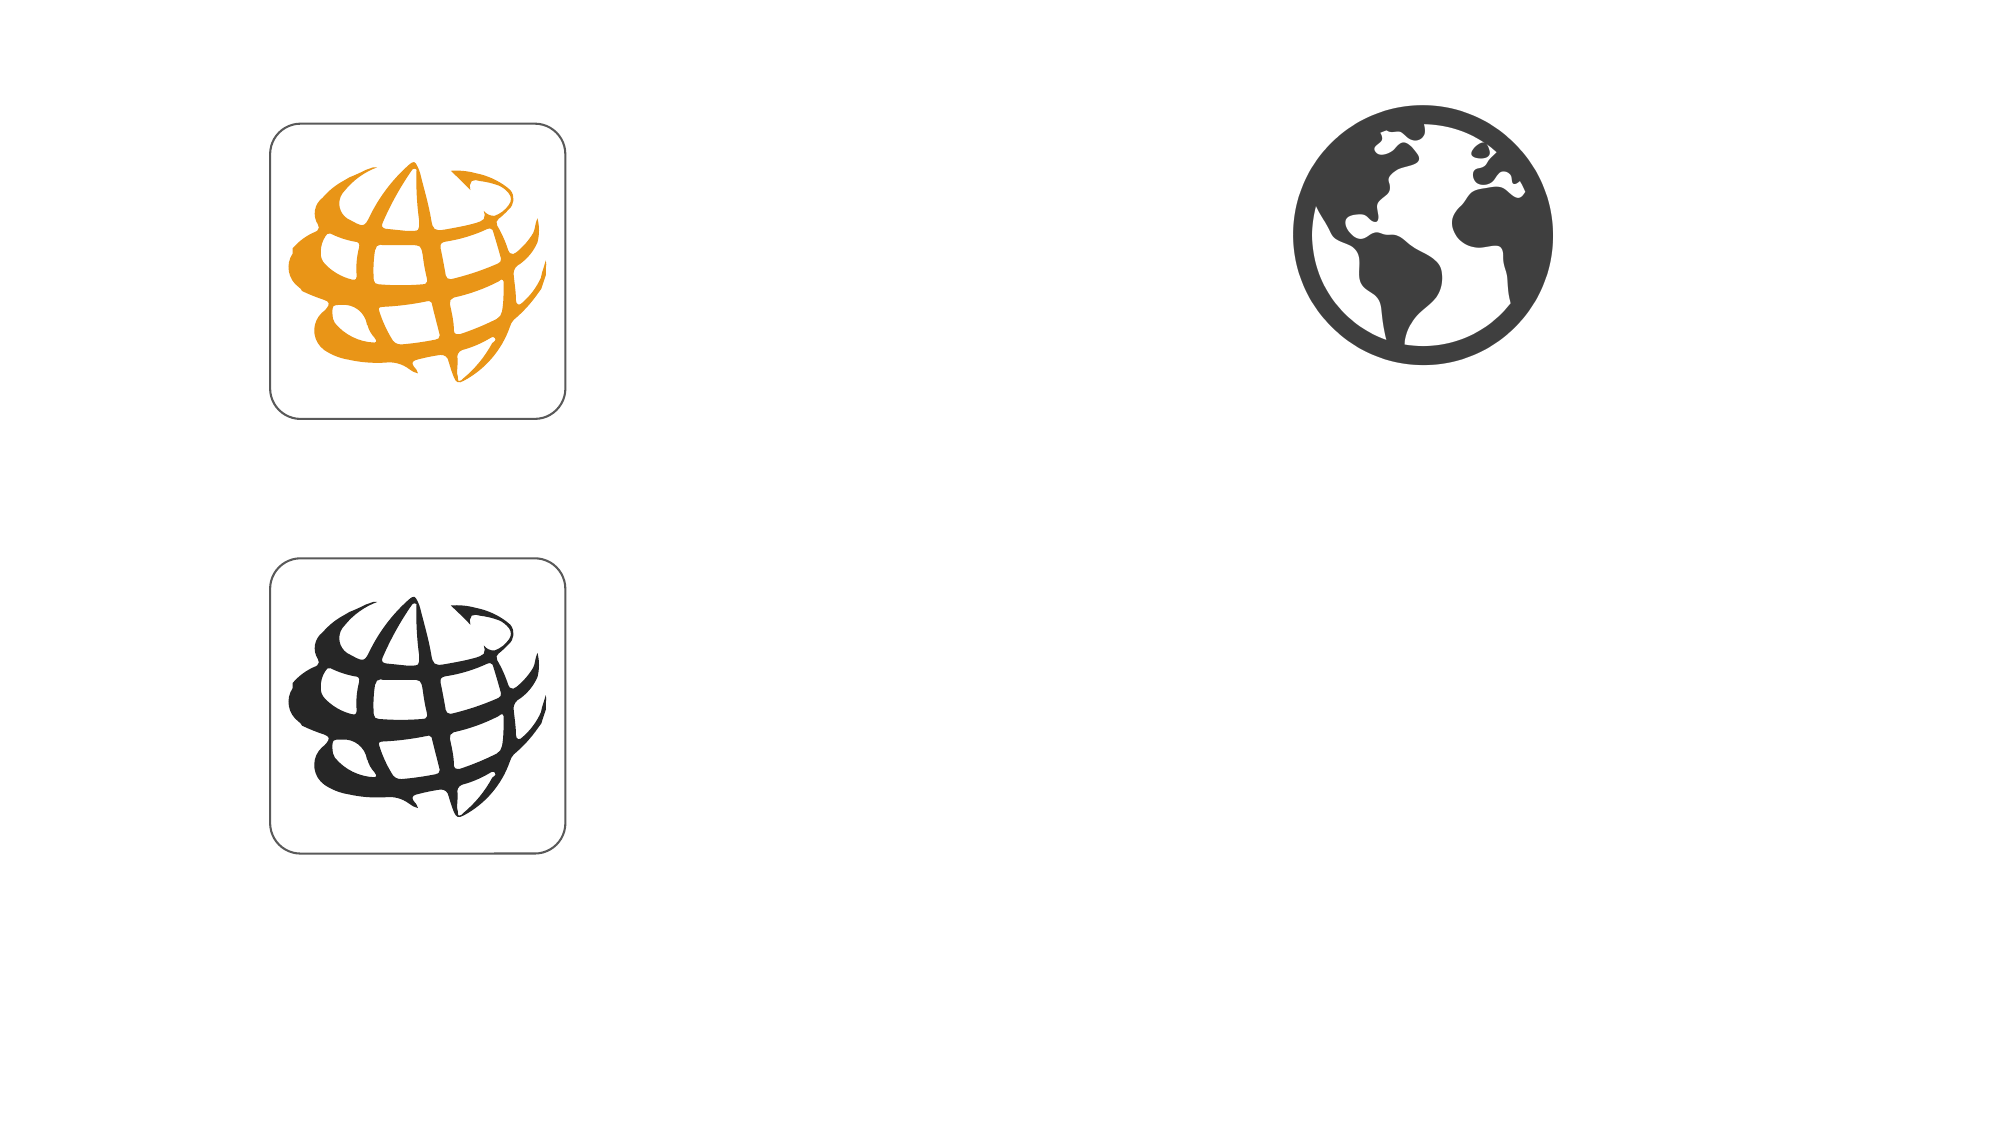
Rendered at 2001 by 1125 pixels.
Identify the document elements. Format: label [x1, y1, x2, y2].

text_box [269, 557, 567, 855]
text_box [269, 122, 567, 420]
text_box [288, 162, 547, 383]
picture [1275, 87, 1571, 383]
text_box [288, 596, 547, 817]
